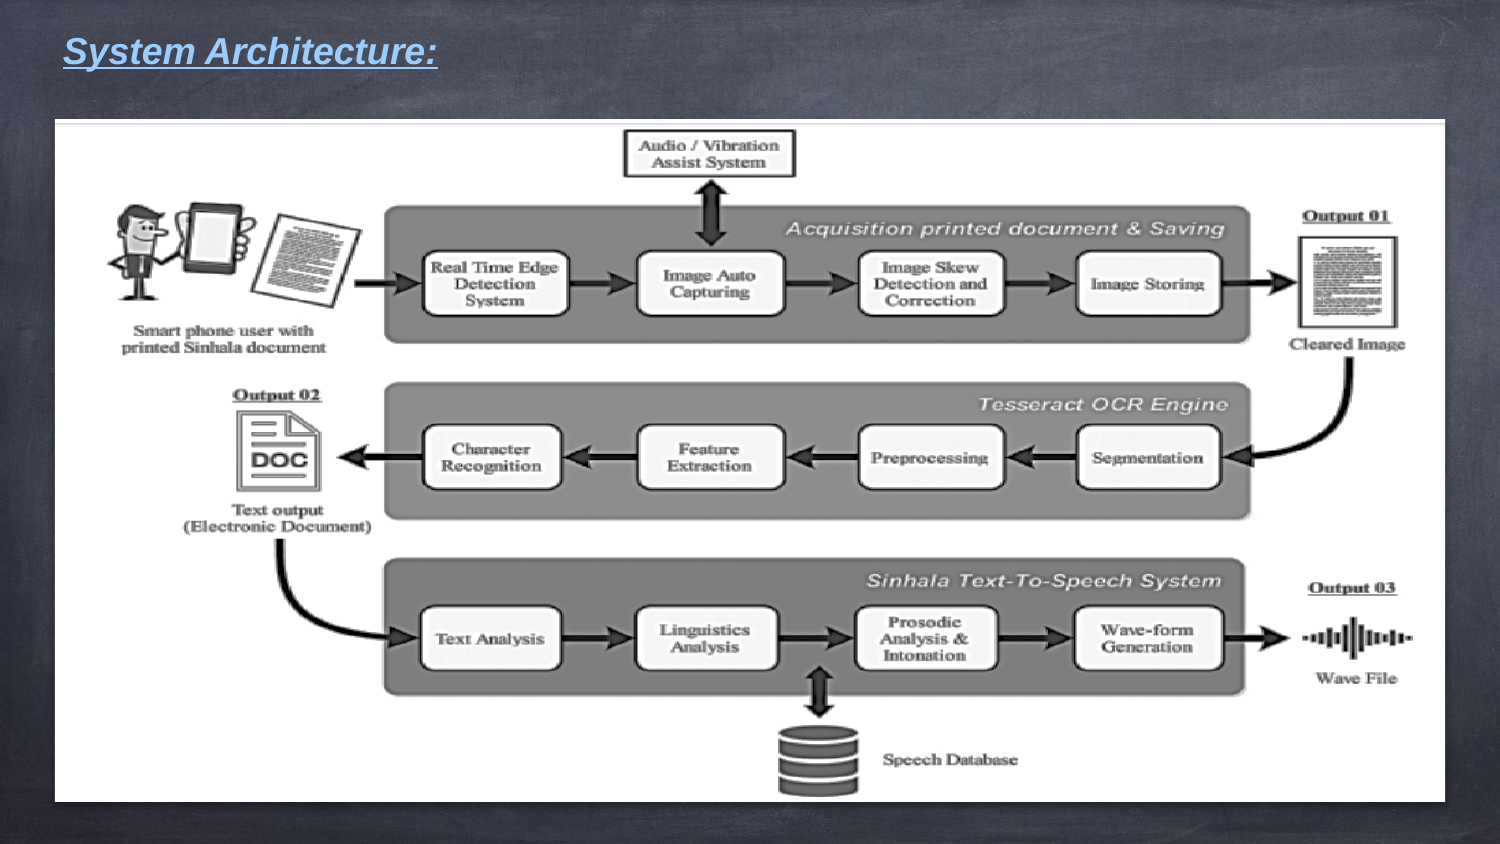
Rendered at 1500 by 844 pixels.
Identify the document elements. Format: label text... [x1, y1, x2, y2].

text_box System Architecture: [22, 19, 479, 80]
picture [0, 0, 1500, 844]
